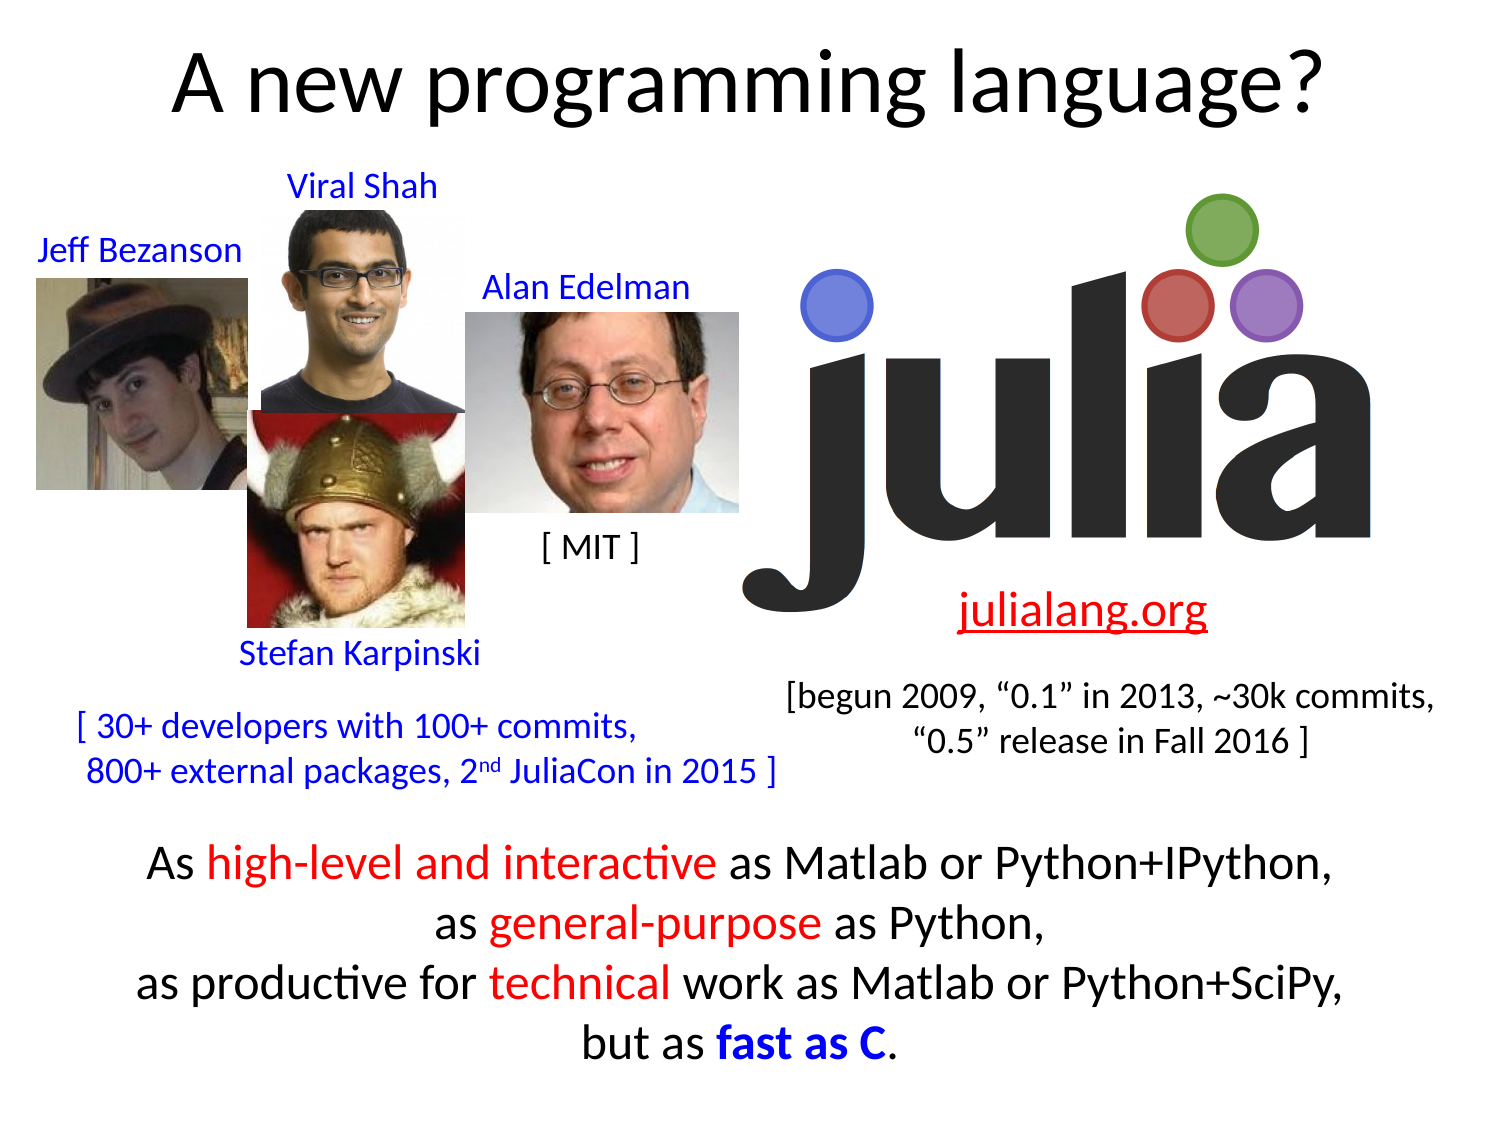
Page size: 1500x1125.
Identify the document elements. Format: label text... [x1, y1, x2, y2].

title A new programming language? [75, 10, 1425, 142]
text_box As high-level and interactive as Matlab or Python+IPython, as general-purpose as Python, as productive for technical work as Matlab or Python+SciPy, but as fast as C. [64, 822, 1415, 1078]
text_box [begun 2009, “0.1” in 2013, ~30k commits, “0.5” release in Fall 2016 ] [770, 663, 1451, 769]
text_box Jeff Bezanson [22, 217, 256, 278]
picture [36, 188, 1375, 628]
text_box [ 30+ developers with 100+ commits, 800+ external packages, 2nd JuliaCon in 2015 ] [0, 693, 793, 799]
text_box julialang.org [943, 626, 1223, 644]
text_box Viral Shah [272, 153, 454, 208]
text_box Alan Edelman [469, 254, 707, 311]
text_box [ MIT ] [526, 523, 656, 575]
text_box Stefan Karpinski [223, 620, 497, 681]
